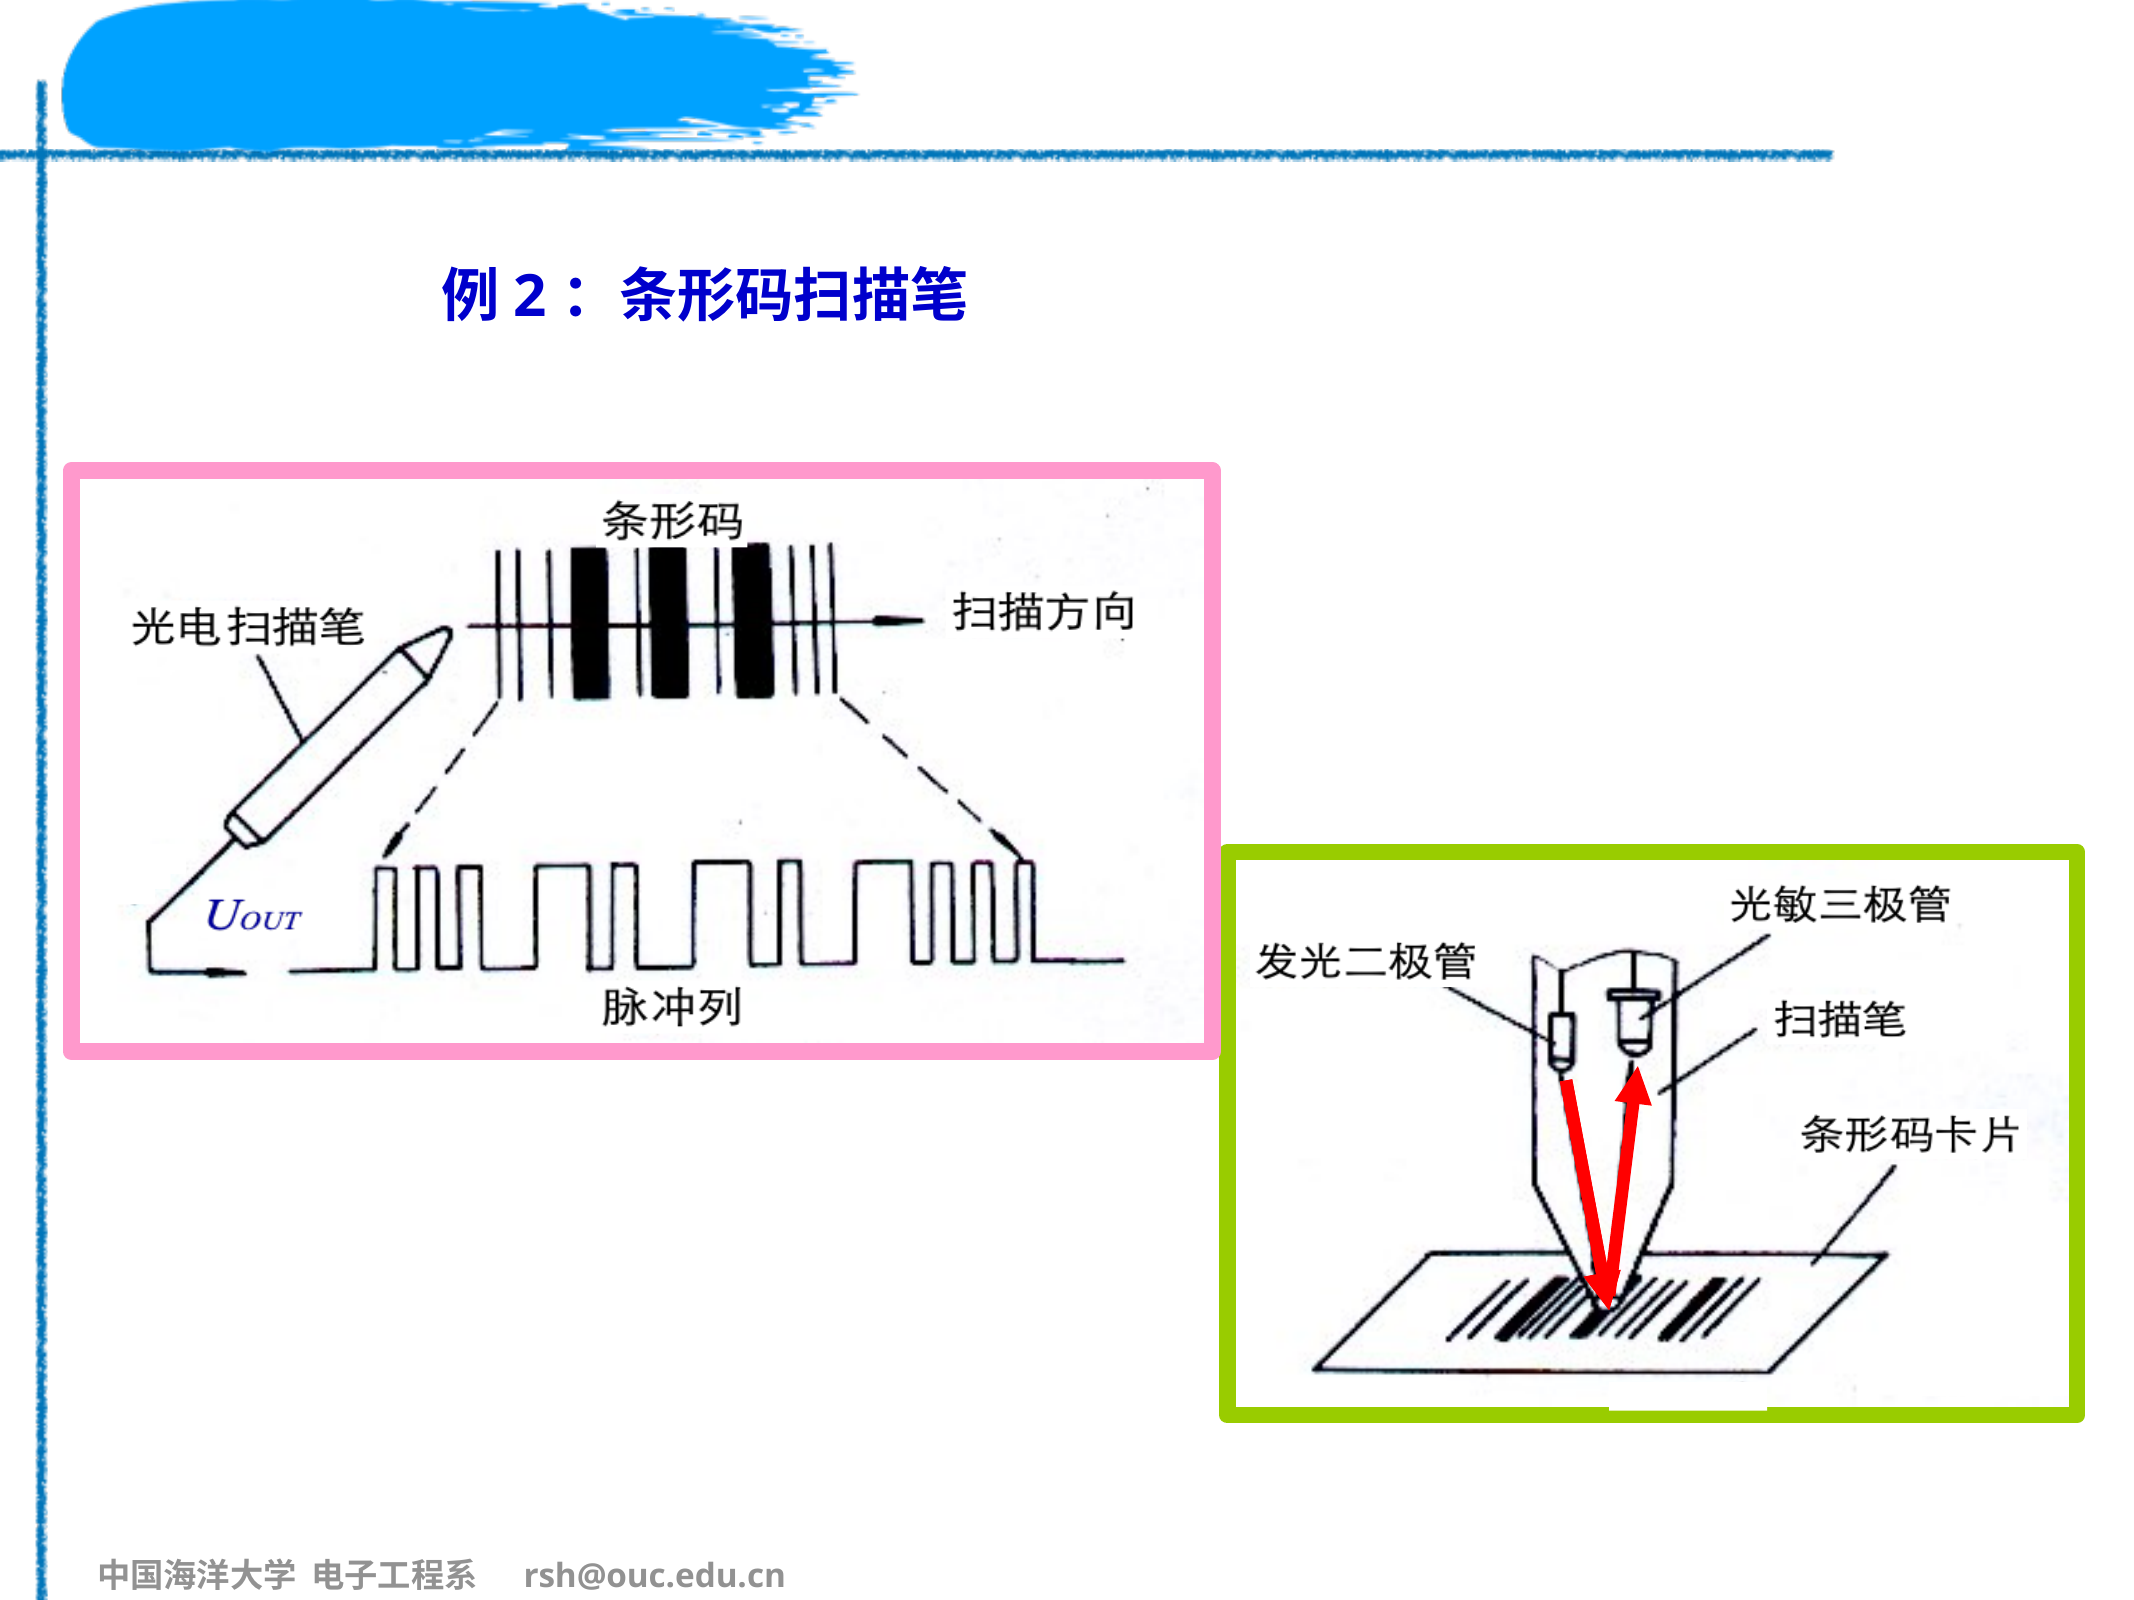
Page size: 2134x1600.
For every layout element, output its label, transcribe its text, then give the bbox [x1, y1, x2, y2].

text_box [1235, 860, 2069, 1411]
picture [0, 0, 1841, 1600]
text_box 例2：条形码扫描笔 [433, 249, 978, 337]
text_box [79, 478, 1205, 1044]
